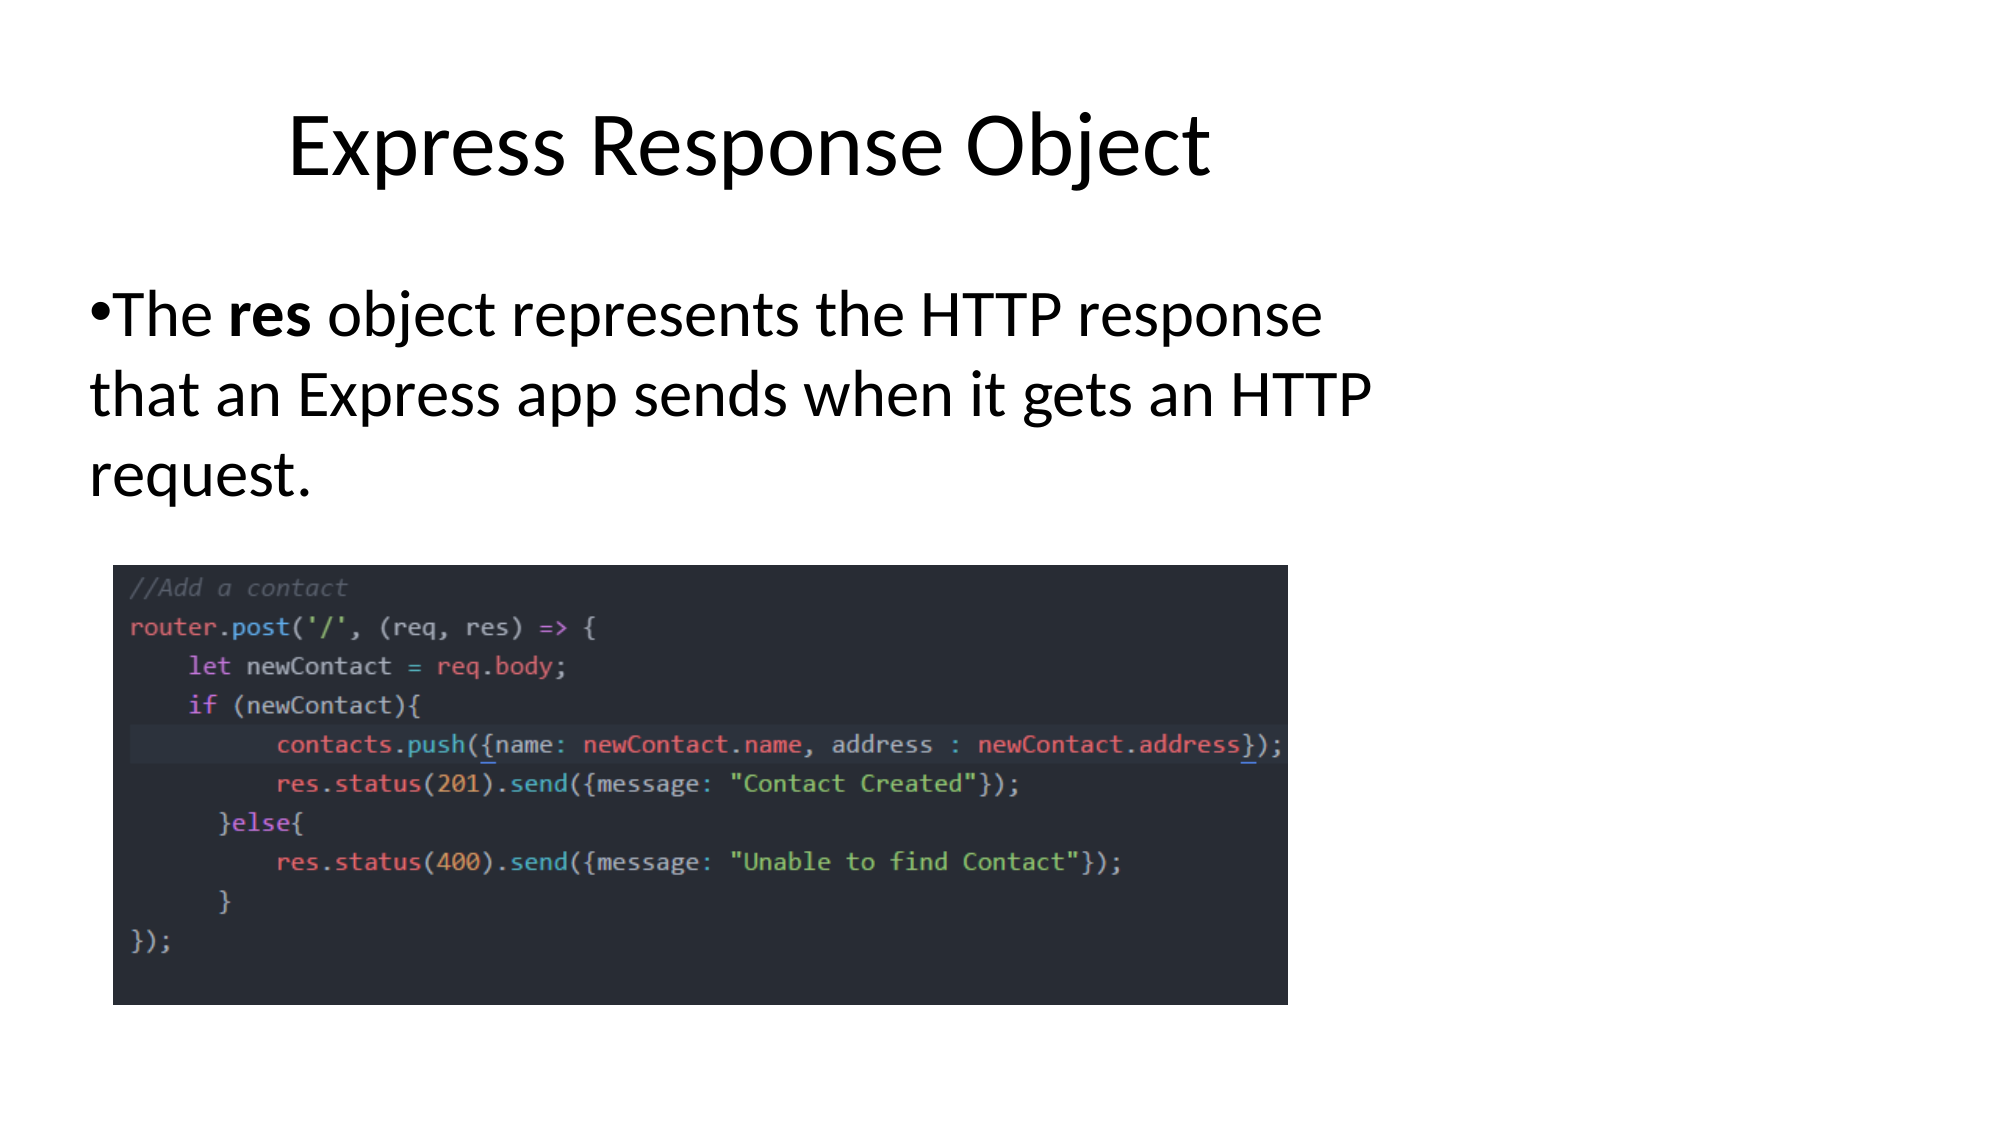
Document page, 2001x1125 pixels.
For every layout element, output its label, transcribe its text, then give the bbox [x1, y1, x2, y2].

picture [113, 565, 1288, 1005]
text_box The res object represents the HTTP response that an Express app sends when it gets an HTTP request. [75, 262, 1425, 1005]
text_box Express Response Object [75, 45, 1425, 233]
